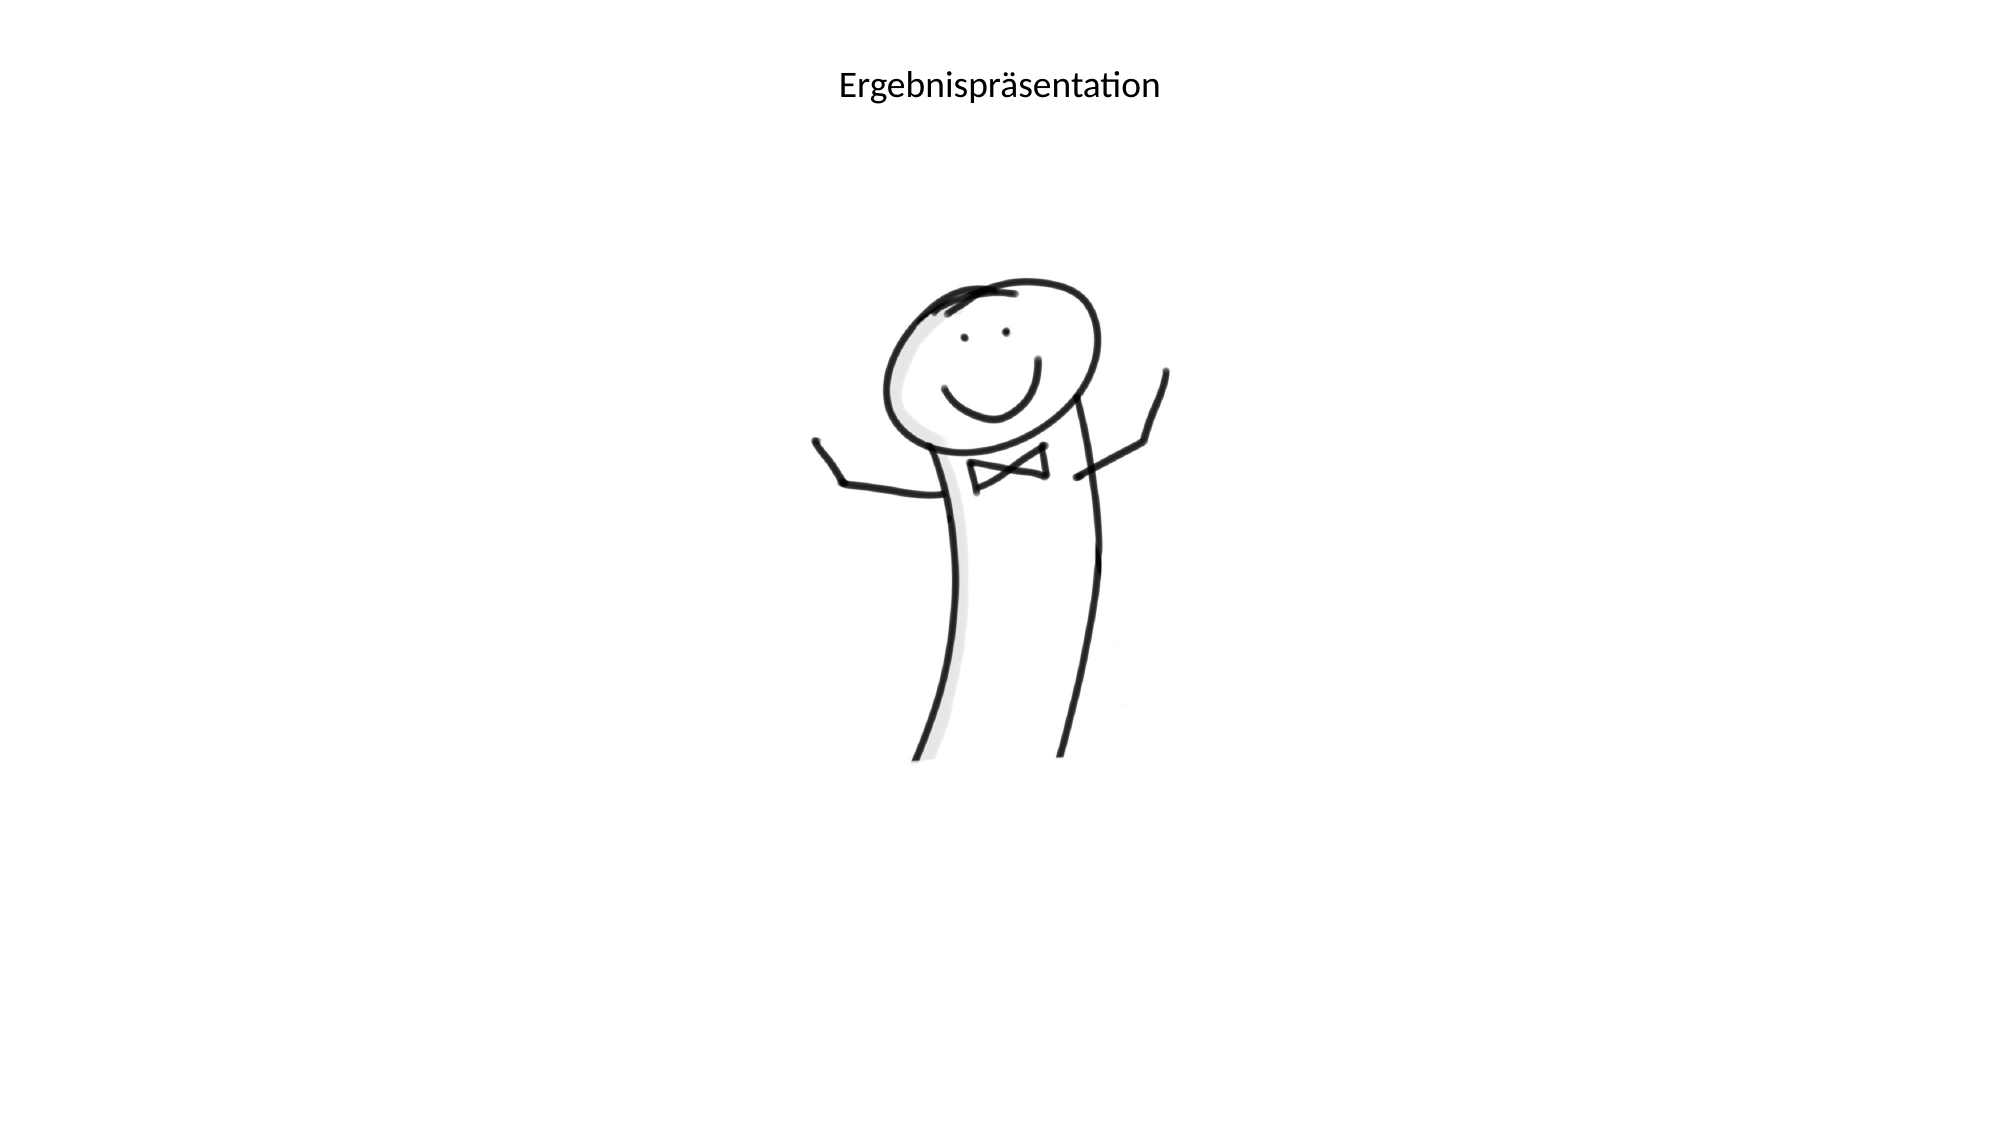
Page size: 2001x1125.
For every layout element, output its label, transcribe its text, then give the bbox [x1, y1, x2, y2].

picture [798, 265, 1202, 773]
text_box Ergebnispräsentation [605, 53, 1395, 113]
